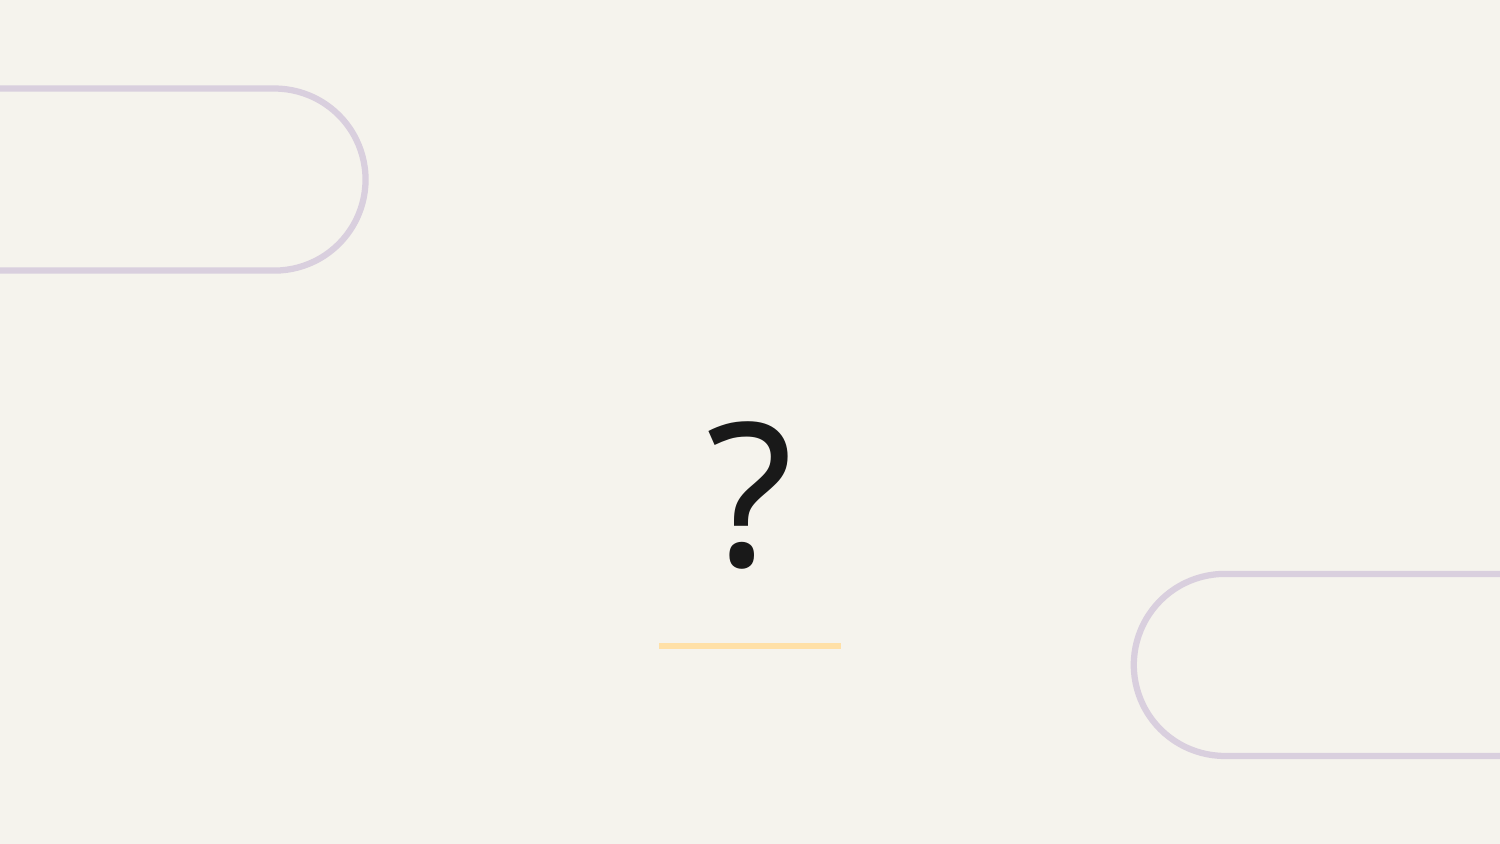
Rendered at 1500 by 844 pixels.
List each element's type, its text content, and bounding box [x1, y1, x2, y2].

title ? [315, 218, 1185, 622]
